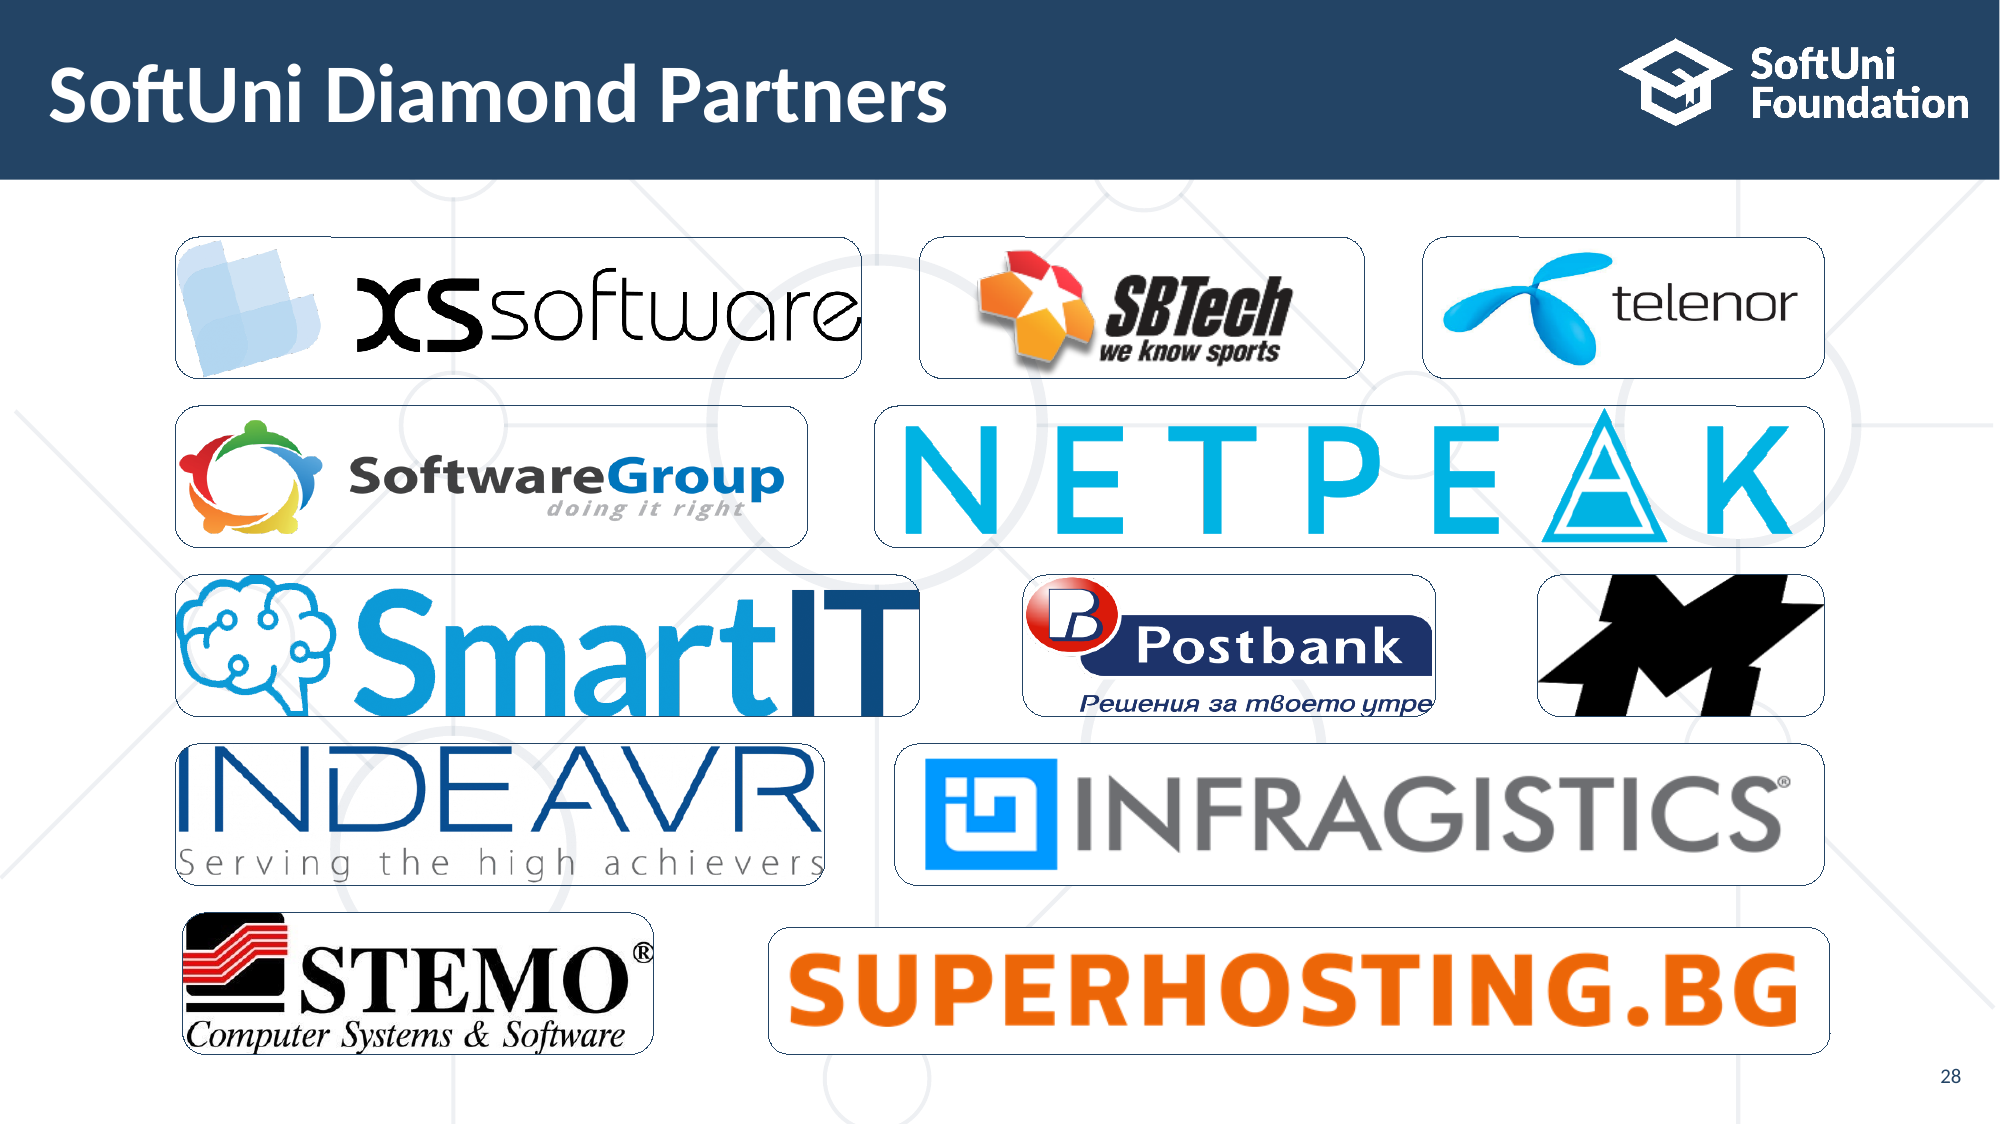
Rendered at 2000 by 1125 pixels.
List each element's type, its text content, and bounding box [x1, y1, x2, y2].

picture [767, 927, 1831, 1055]
picture [175, 236, 862, 379]
picture [1618, 38, 1968, 126]
picture [1022, 574, 1437, 717]
picture [919, 236, 1365, 379]
picture [873, 405, 1825, 548]
picture [894, 743, 1825, 886]
picture [1422, 236, 1825, 379]
picture [174, 743, 826, 886]
picture [295, 647, 305, 656]
title SoftUni Diamond Partners [31, 16, 1591, 162]
picture [1537, 574, 1825, 717]
picture [263, 574, 921, 717]
picture [516, 642, 545, 717]
picture [595, 678, 625, 702]
picture [611, 706, 633, 717]
picture [233, 661, 243, 670]
picture [175, 631, 287, 717]
picture [175, 574, 249, 616]
picture [174, 405, 809, 548]
picture [466, 642, 495, 717]
picture [182, 912, 654, 1055]
picture [264, 614, 273, 625]
picture [223, 615, 232, 625]
slide_number 28 [1896, 1049, 1968, 1101]
picture [184, 585, 329, 710]
